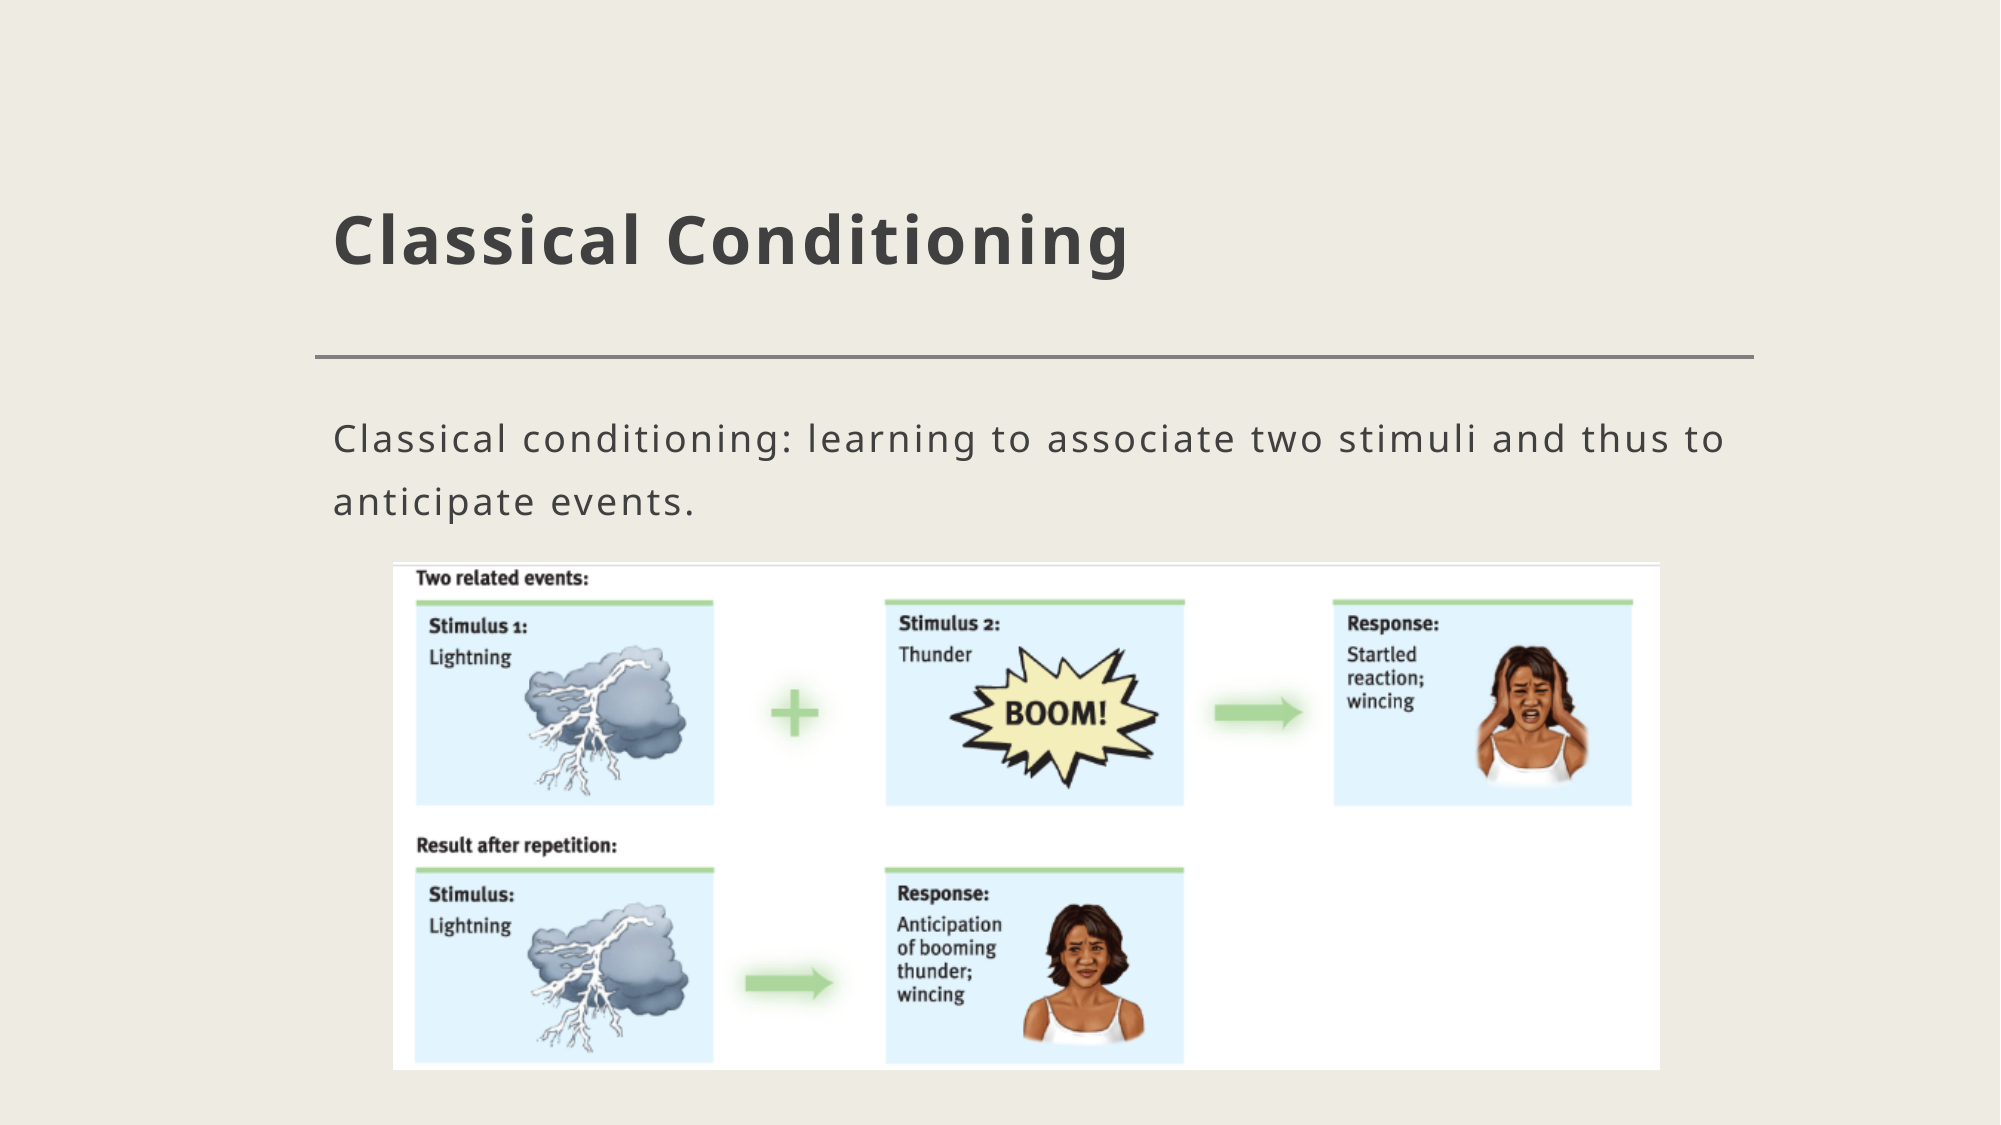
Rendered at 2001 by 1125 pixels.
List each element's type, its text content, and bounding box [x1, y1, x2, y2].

title Classical Conditioning [315, 72, 1754, 294]
list Classical conditioning: learning to associate two stimuli and thus to anticipate events. [315, 379, 1754, 600]
picture [392, 562, 1660, 1070]
